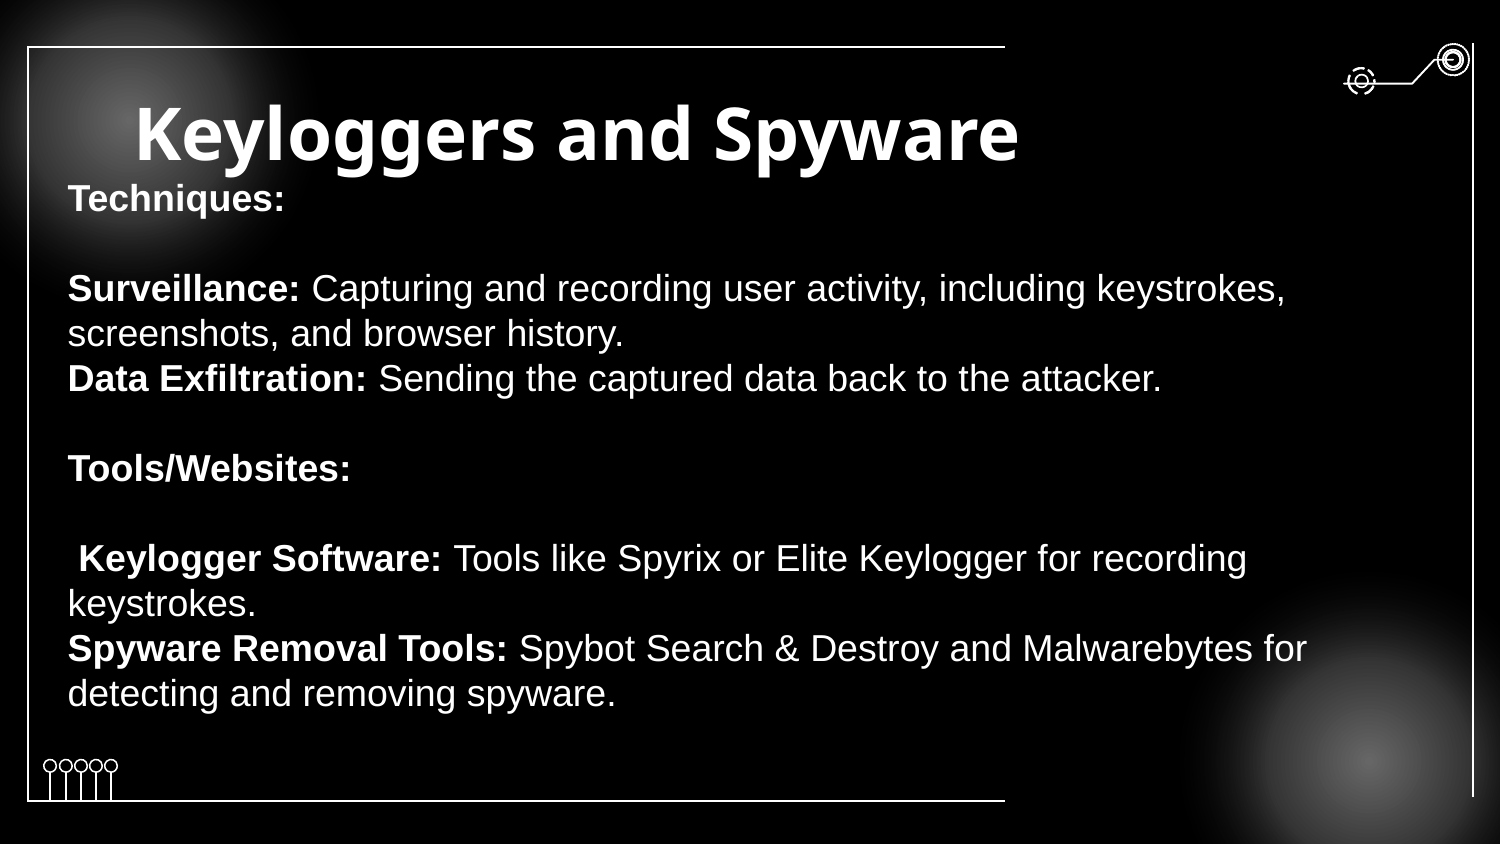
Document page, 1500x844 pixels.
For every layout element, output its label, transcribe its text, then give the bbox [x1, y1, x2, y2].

text_box Techniques: Surveillance: Capturing and recording user activity, including keystrokes, screenshots, and browser history. Data Exfiltration: Sending the captured data back to the attacker. Tools/Websites: Keylogger Software: Tools like Spyrix or Elite Keylogger for recording keystrokes. Spyware Removal Tools: Spybot Search & Destroy and Malwarebytes for detecting and removing spyware. [52, 166, 1448, 728]
title Keyloggers and Spyware [118, 72, 1382, 166]
